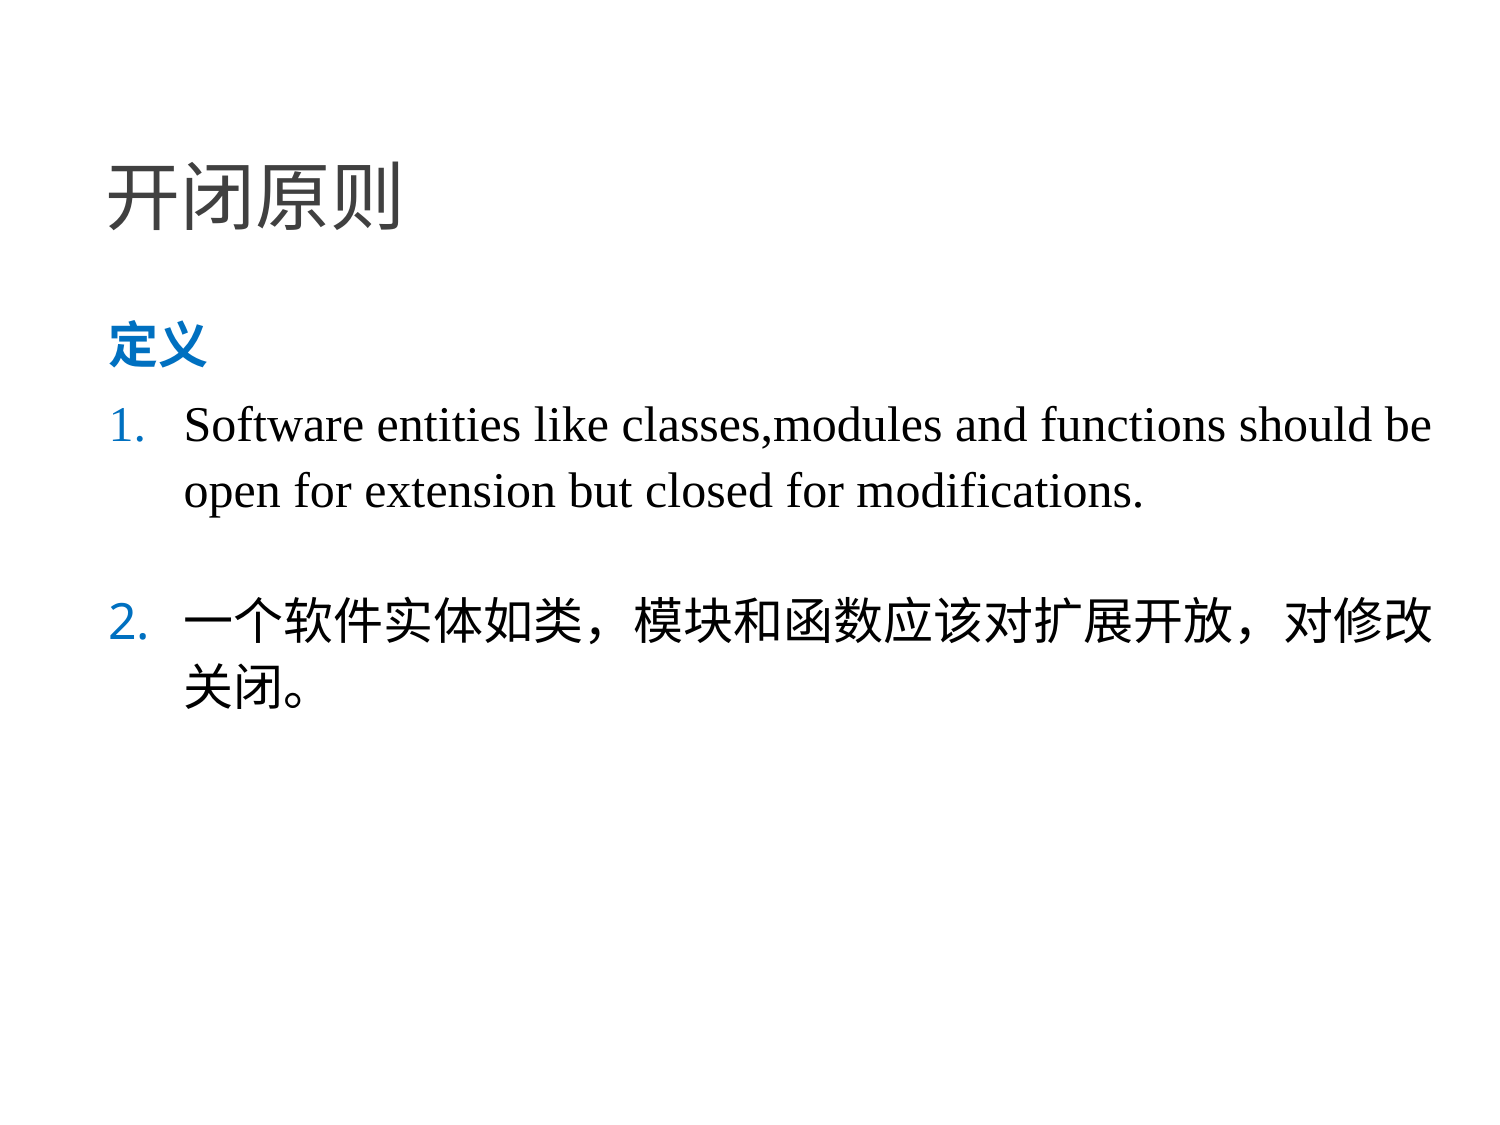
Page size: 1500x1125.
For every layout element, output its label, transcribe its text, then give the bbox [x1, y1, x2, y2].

text_box 开闭原则 [93, 108, 1388, 272]
text_box 定义 Software entities like classes,modules and functions should be open for extension but closed for modifications. 一个软件实体如类，模块和函数应该对扩展开放，对修改关闭。 [93, 299, 1461, 855]
